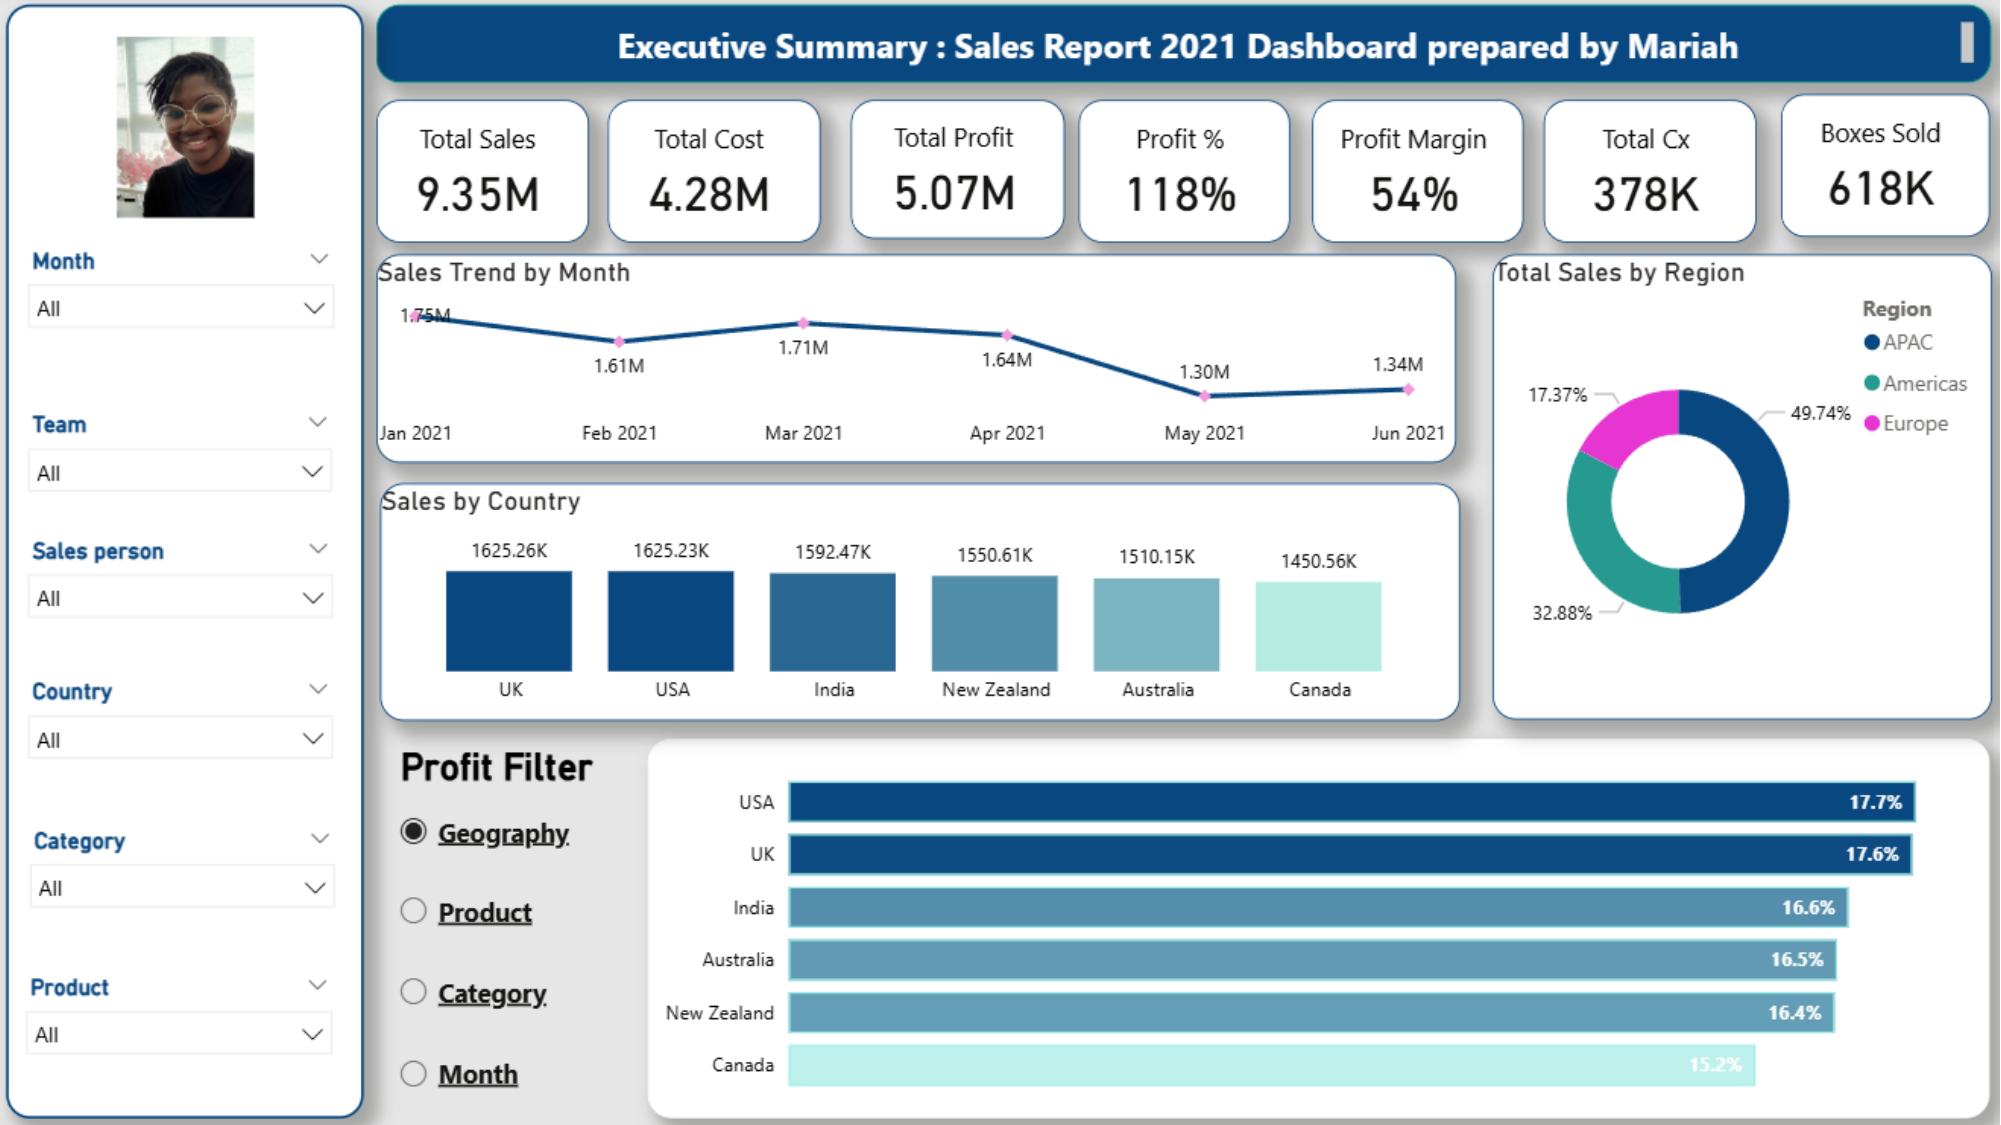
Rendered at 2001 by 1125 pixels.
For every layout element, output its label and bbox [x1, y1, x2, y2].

list [0, 0, 2000, 1125]
